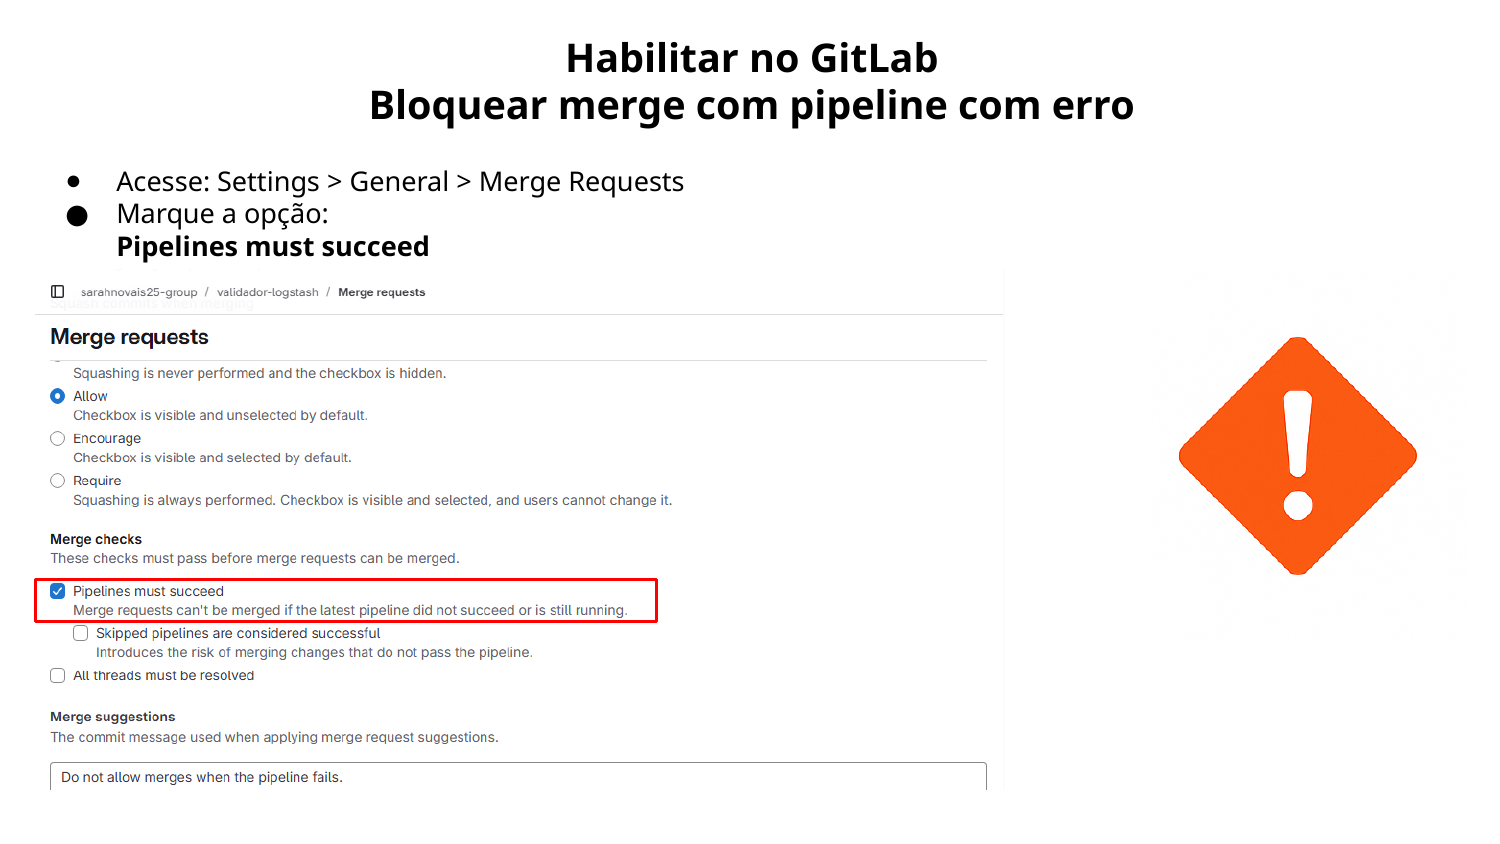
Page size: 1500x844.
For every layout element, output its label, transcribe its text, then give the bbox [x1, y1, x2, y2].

text_box Acesse: Settings > General > Merge Requests Marque a opção: Pipelines must succeed [26, 149, 730, 342]
picture [35, 267, 1005, 790]
text_box [61, 182, 554, 253]
text_box Habilitar no GitLab Bloquear merge com pipeline com erro [294, 17, 1210, 143]
picture [1146, 267, 1468, 641]
